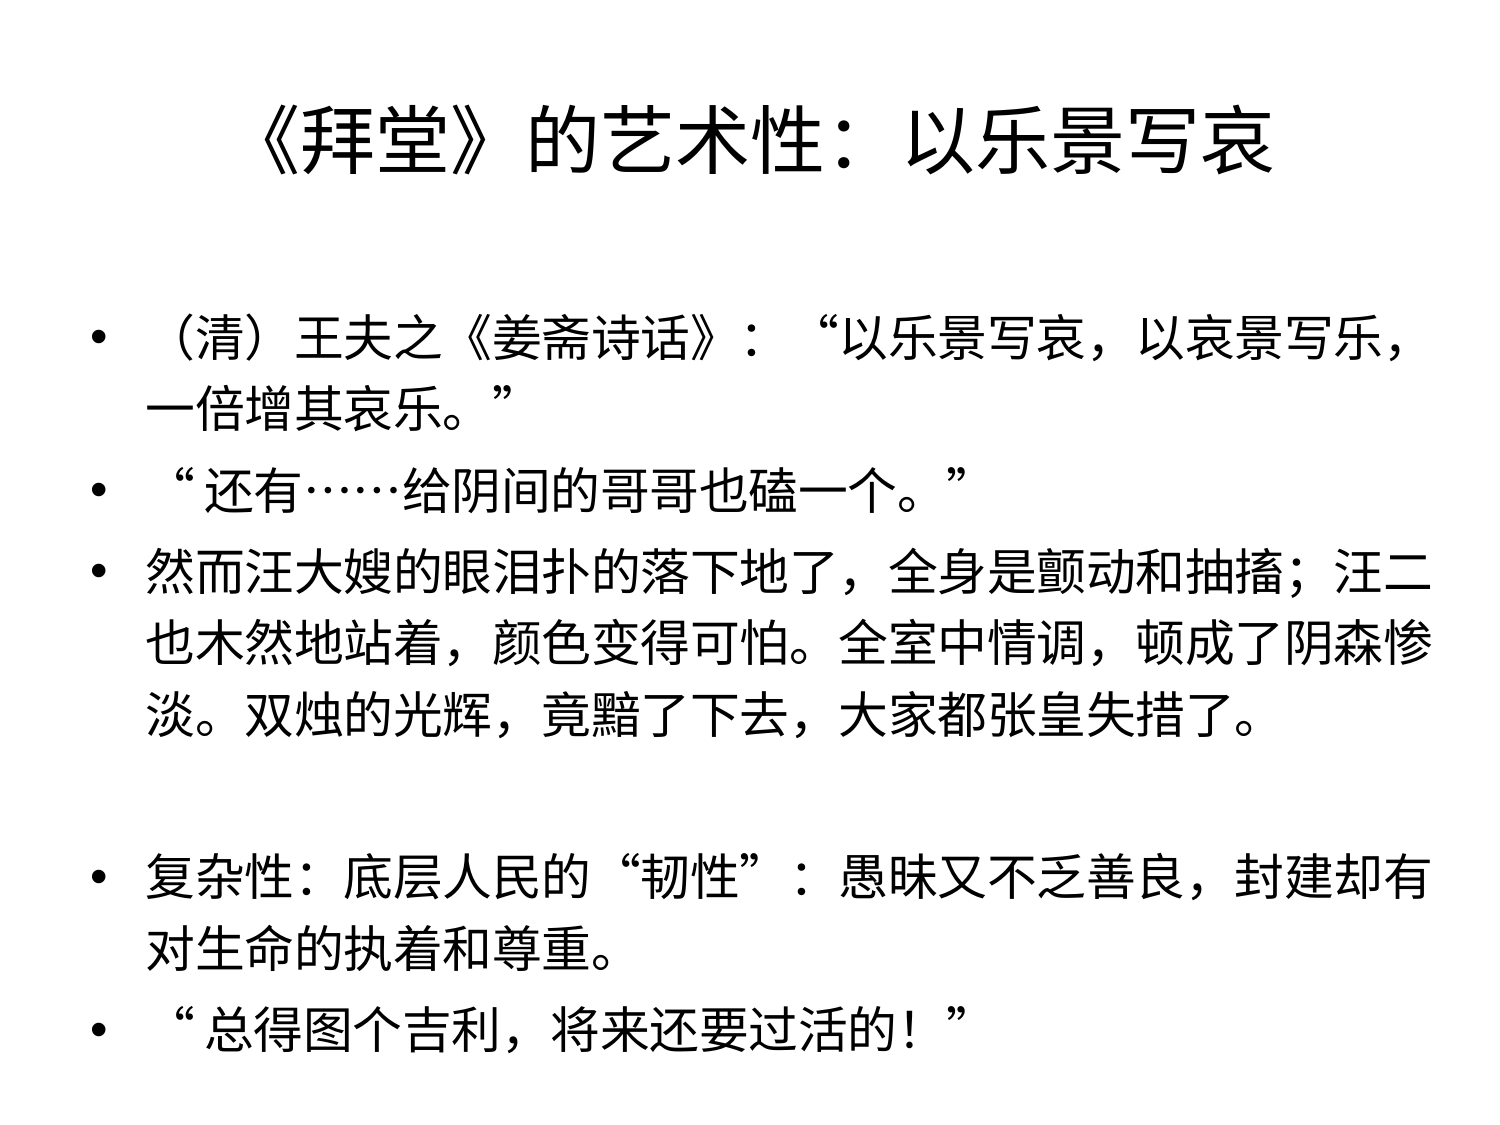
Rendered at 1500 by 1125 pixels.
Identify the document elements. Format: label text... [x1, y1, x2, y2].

title 《拜堂》的艺术性：以乐景写哀 [75, 45, 1425, 233]
list （清）王夫之《姜斋诗话》：“以乐景写哀，以哀景写乐，一倍增其哀乐。” “还有……给阴间的哥哥也磕一个。” 然而汪大嫂的眼泪扑的落下地了，全身是颤动和抽搐；汪二也木然地站着，颜色变得可怕。全室中情调，顿成了阴森惨淡。双烛的光辉，竟黯了下去，大家都张皇失措了。 复杂性：底层人民的“韧性”：愚昧又不乏善良，封建却有对生命的执着和尊重。 “总得图个吉利，将来还要过活的！” [75, 287, 1450, 1071]
